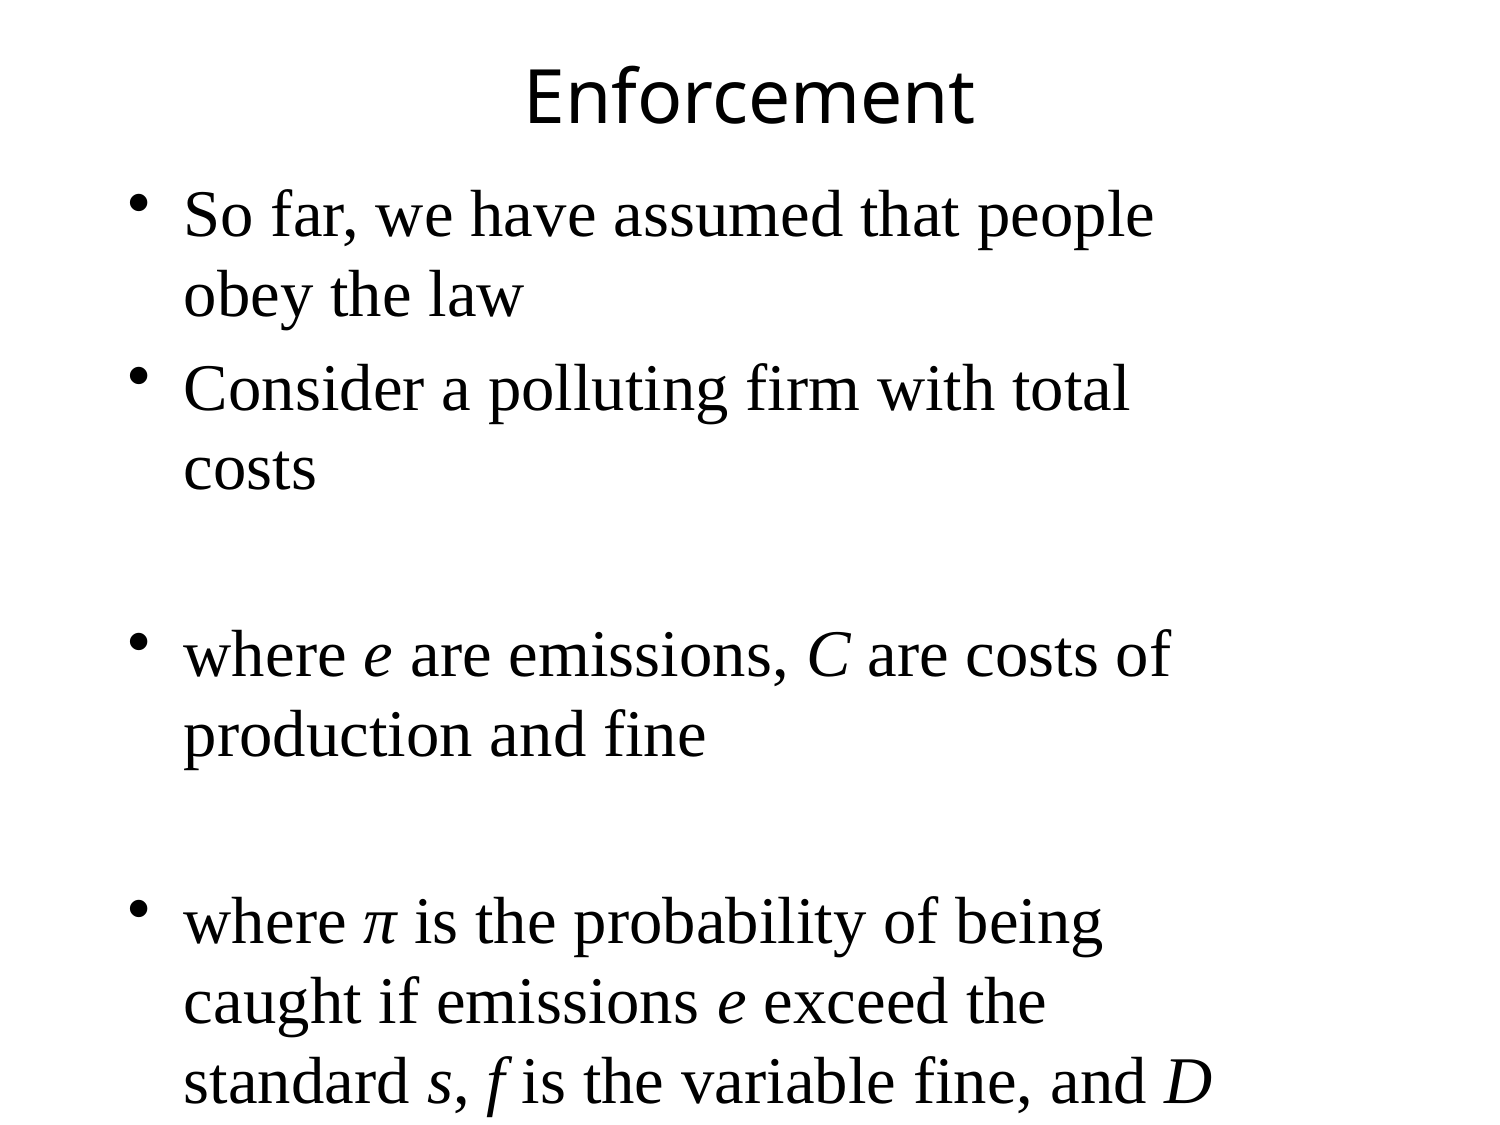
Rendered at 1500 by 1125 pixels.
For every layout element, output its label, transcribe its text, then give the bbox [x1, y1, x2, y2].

title Enforcement [112, 0, 1388, 188]
